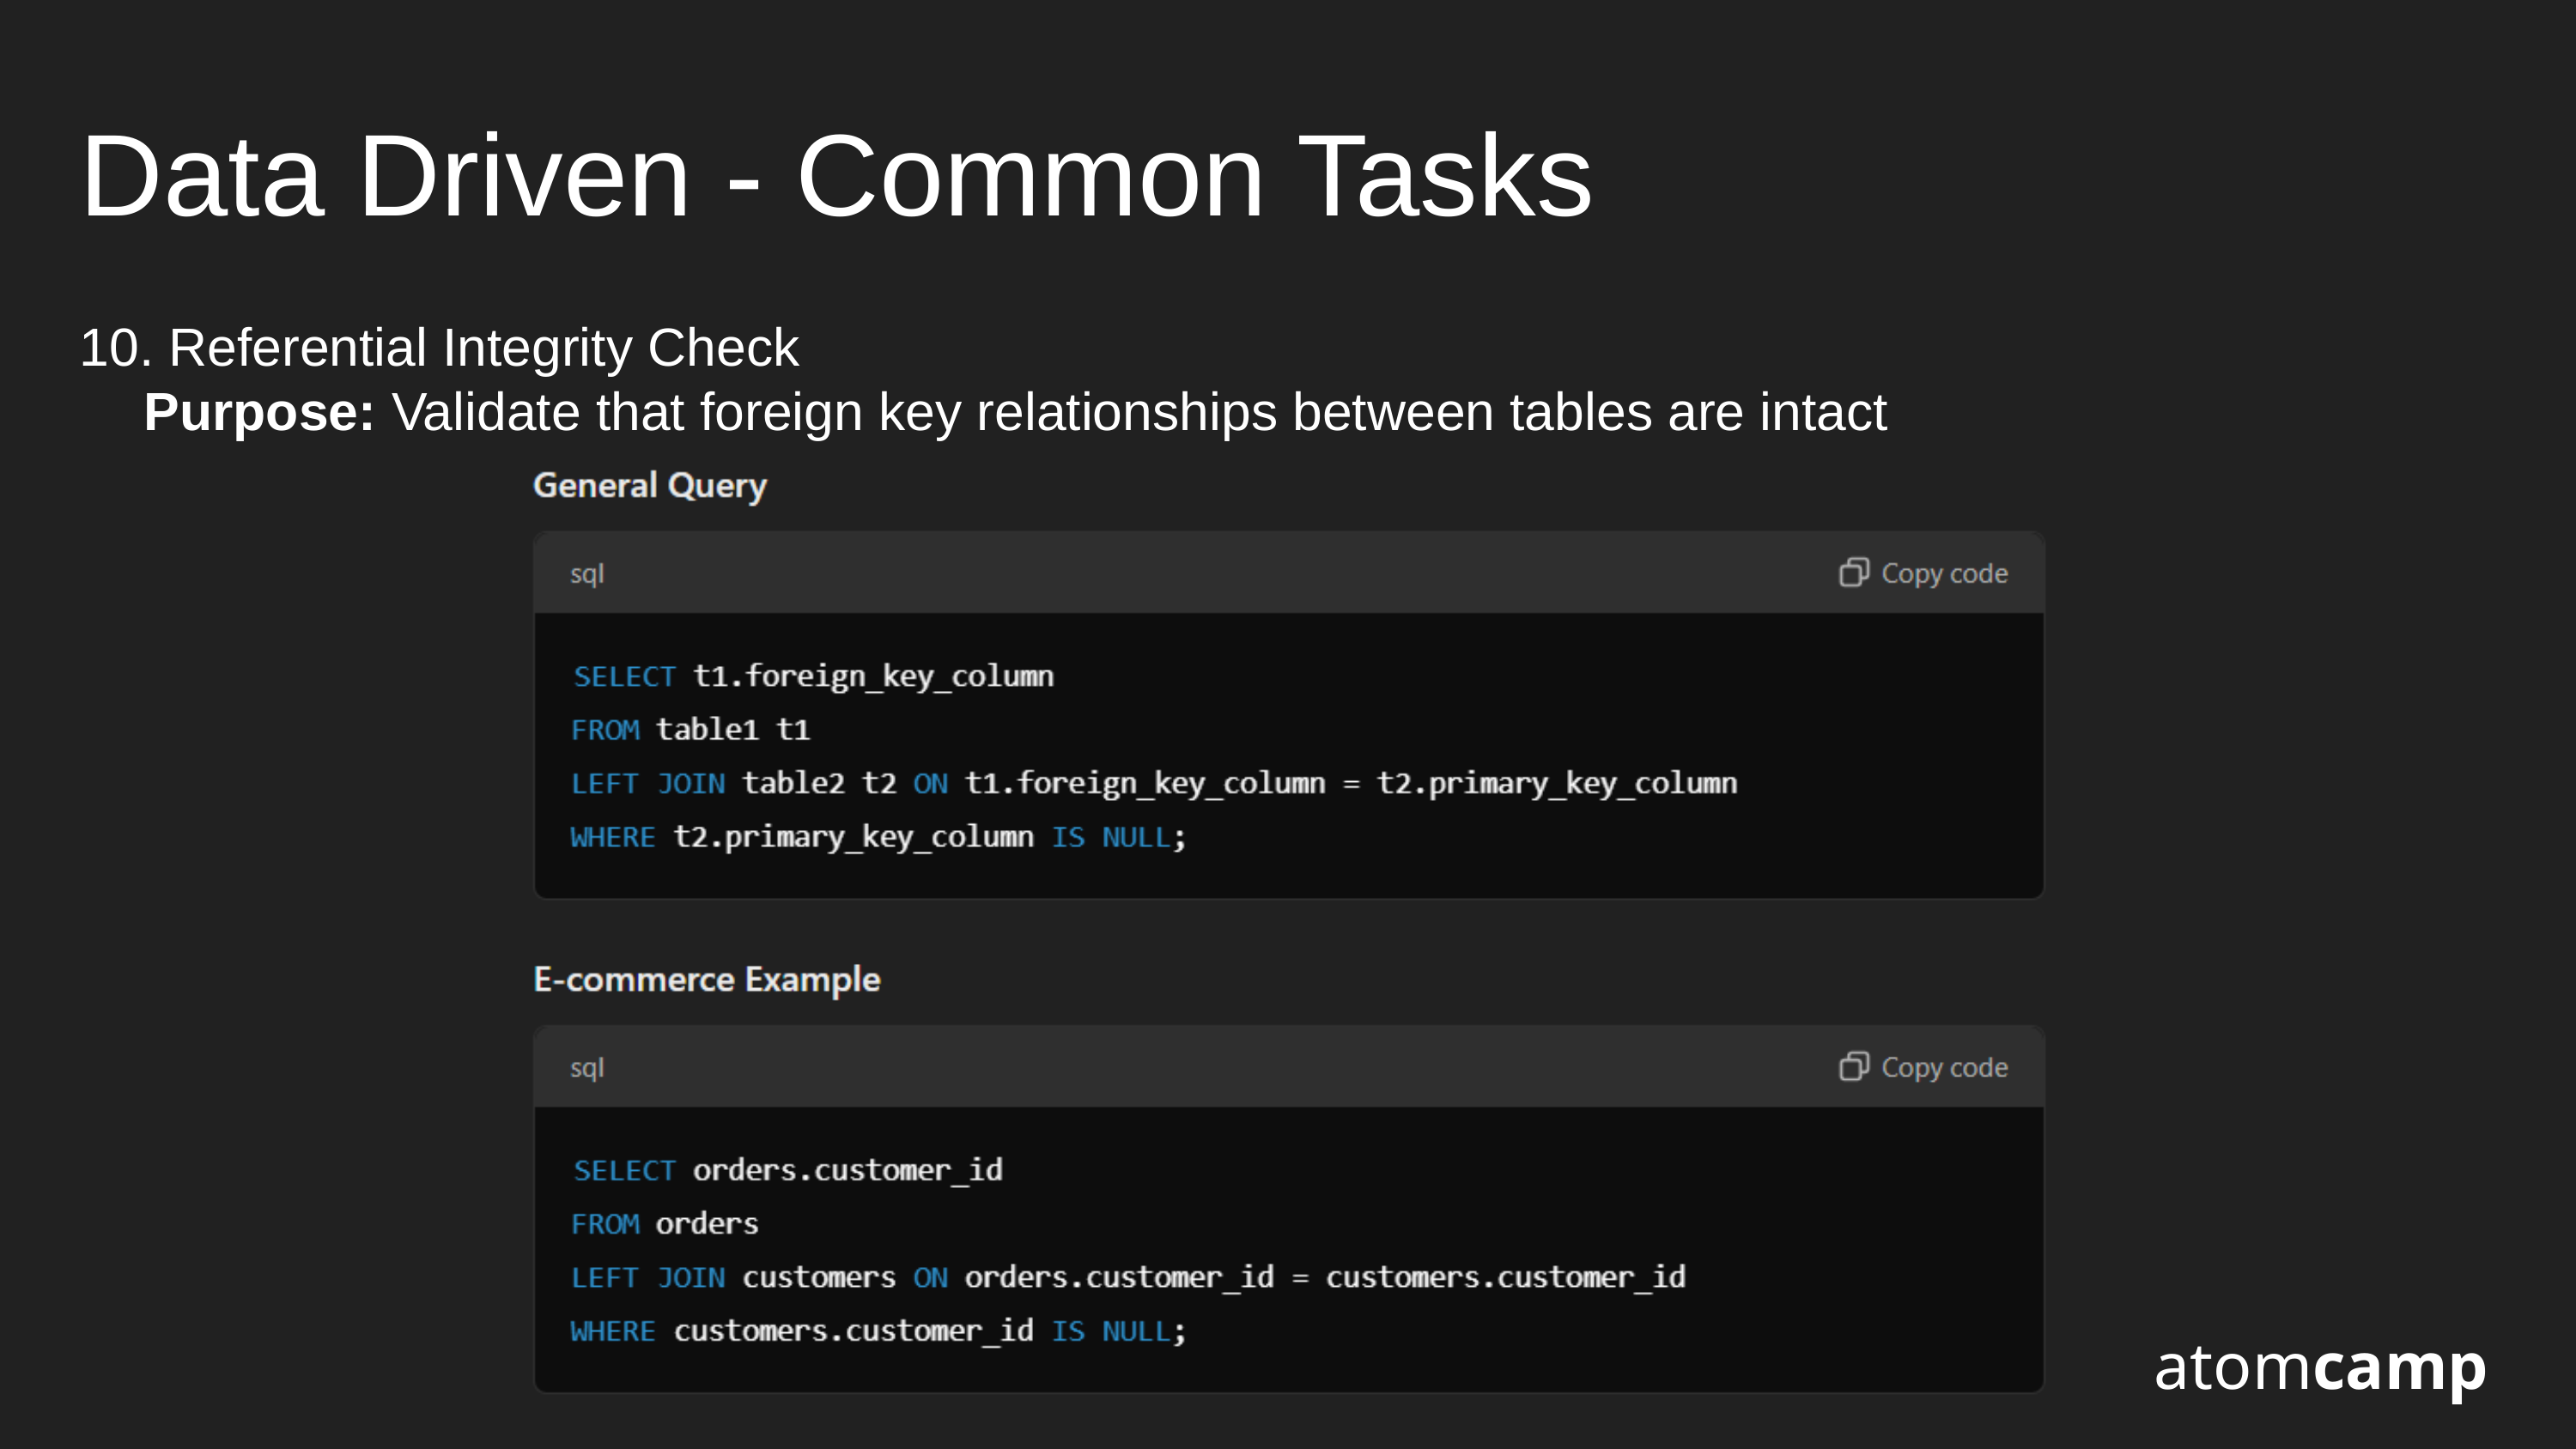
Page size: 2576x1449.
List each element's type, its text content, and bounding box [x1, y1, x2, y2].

text_box Data Driven - Common Tasks [79, 100, 1814, 239]
text_box atomcamp [2141, 1312, 2530, 1416]
picture [523, 460, 2053, 1400]
text_box 10. Referential Integrity Check Purpose: Validate that foreign key relationships between tables are intact [79, 312, 2396, 441]
